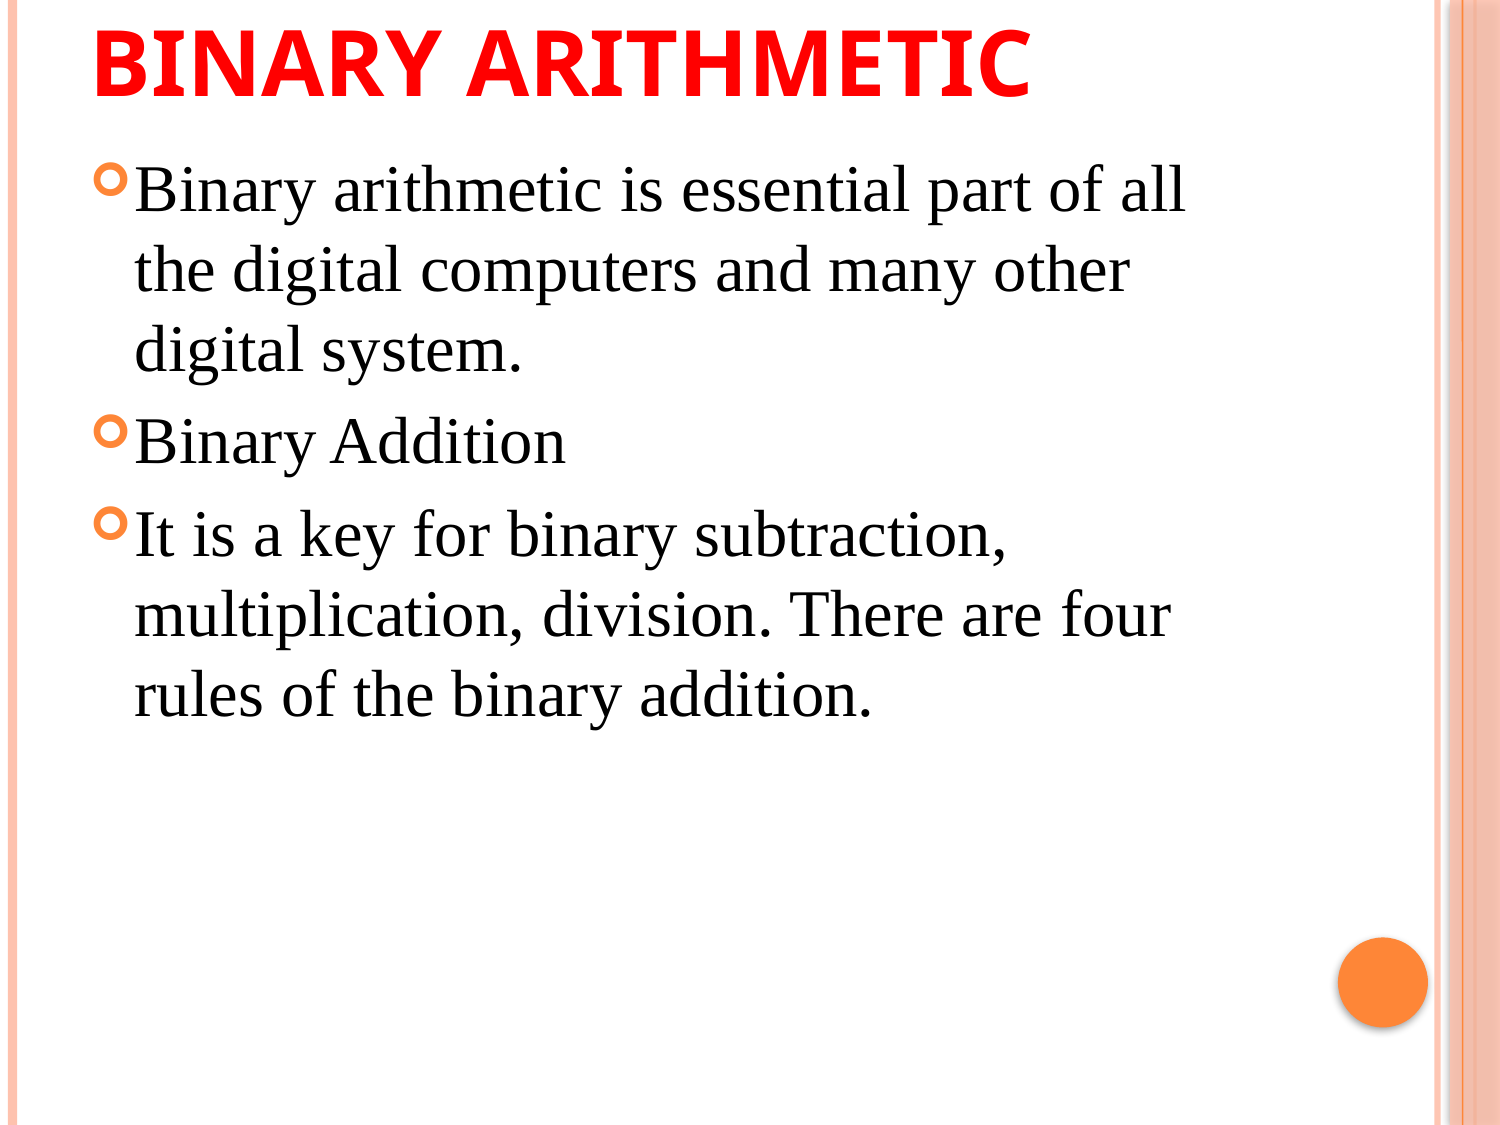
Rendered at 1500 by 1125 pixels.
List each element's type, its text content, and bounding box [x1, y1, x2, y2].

list Binary arithmetic is essential part of all the digital computers and many other digital system. Binary Addition It is a key for binary subtraction, multiplication, division. There are four rules of the binary addition. [75, 137, 1300, 1062]
title Binary arithmetic [75, 45, 1300, 137]
